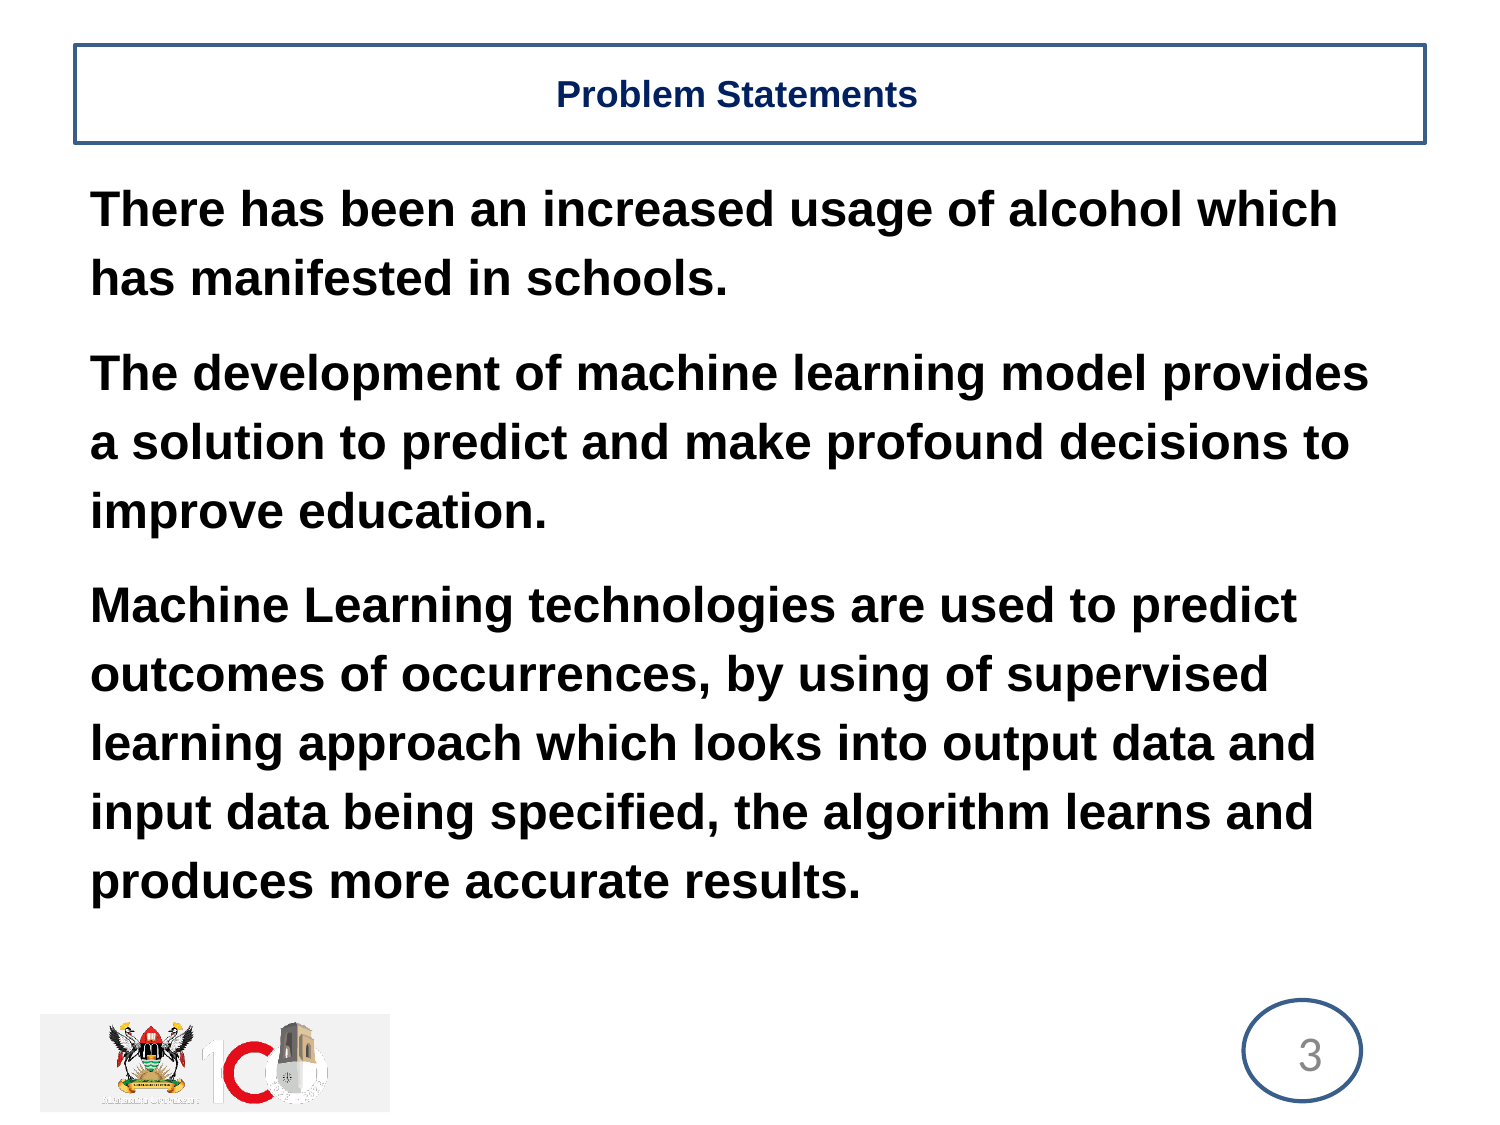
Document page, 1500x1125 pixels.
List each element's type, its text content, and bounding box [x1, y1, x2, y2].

title Problem Statements [75, 62, 1400, 123]
picture [99, 1017, 338, 1108]
list There has been an increased usage of alcohol which has manifested in schools. The development of machine learning model provides a solution to predict and make profound decisions to improve education. Machine Learning technologies are used to predict outcomes of occurrences, by using of supervised learning approach which looks into output data and input data being specified, the algorithm learns and produces more accurate results. [75, 160, 1425, 1001]
